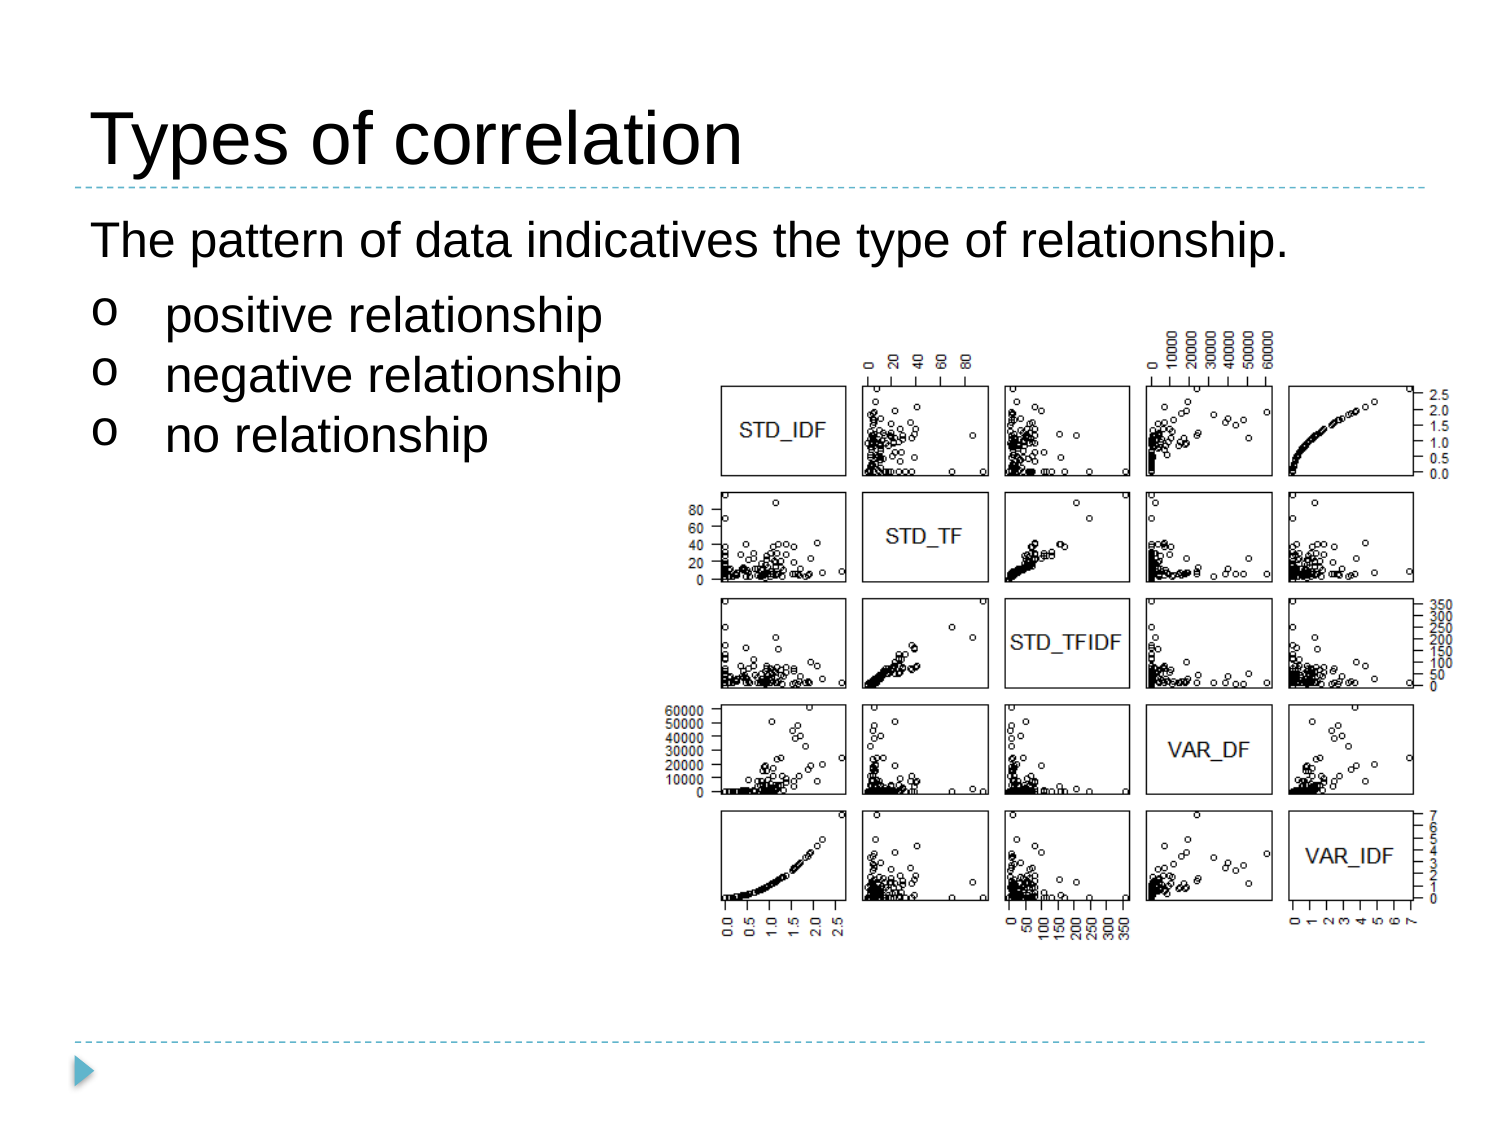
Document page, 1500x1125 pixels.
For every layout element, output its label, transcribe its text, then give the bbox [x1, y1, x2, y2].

text_box positive relationship negative relationship no relationship [74, 274, 825, 470]
title Types of correlation [75, 24, 1425, 188]
list The pattern of data indicatives the type of relationship. [75, 200, 1488, 275]
picture [647, 312, 1488, 976]
